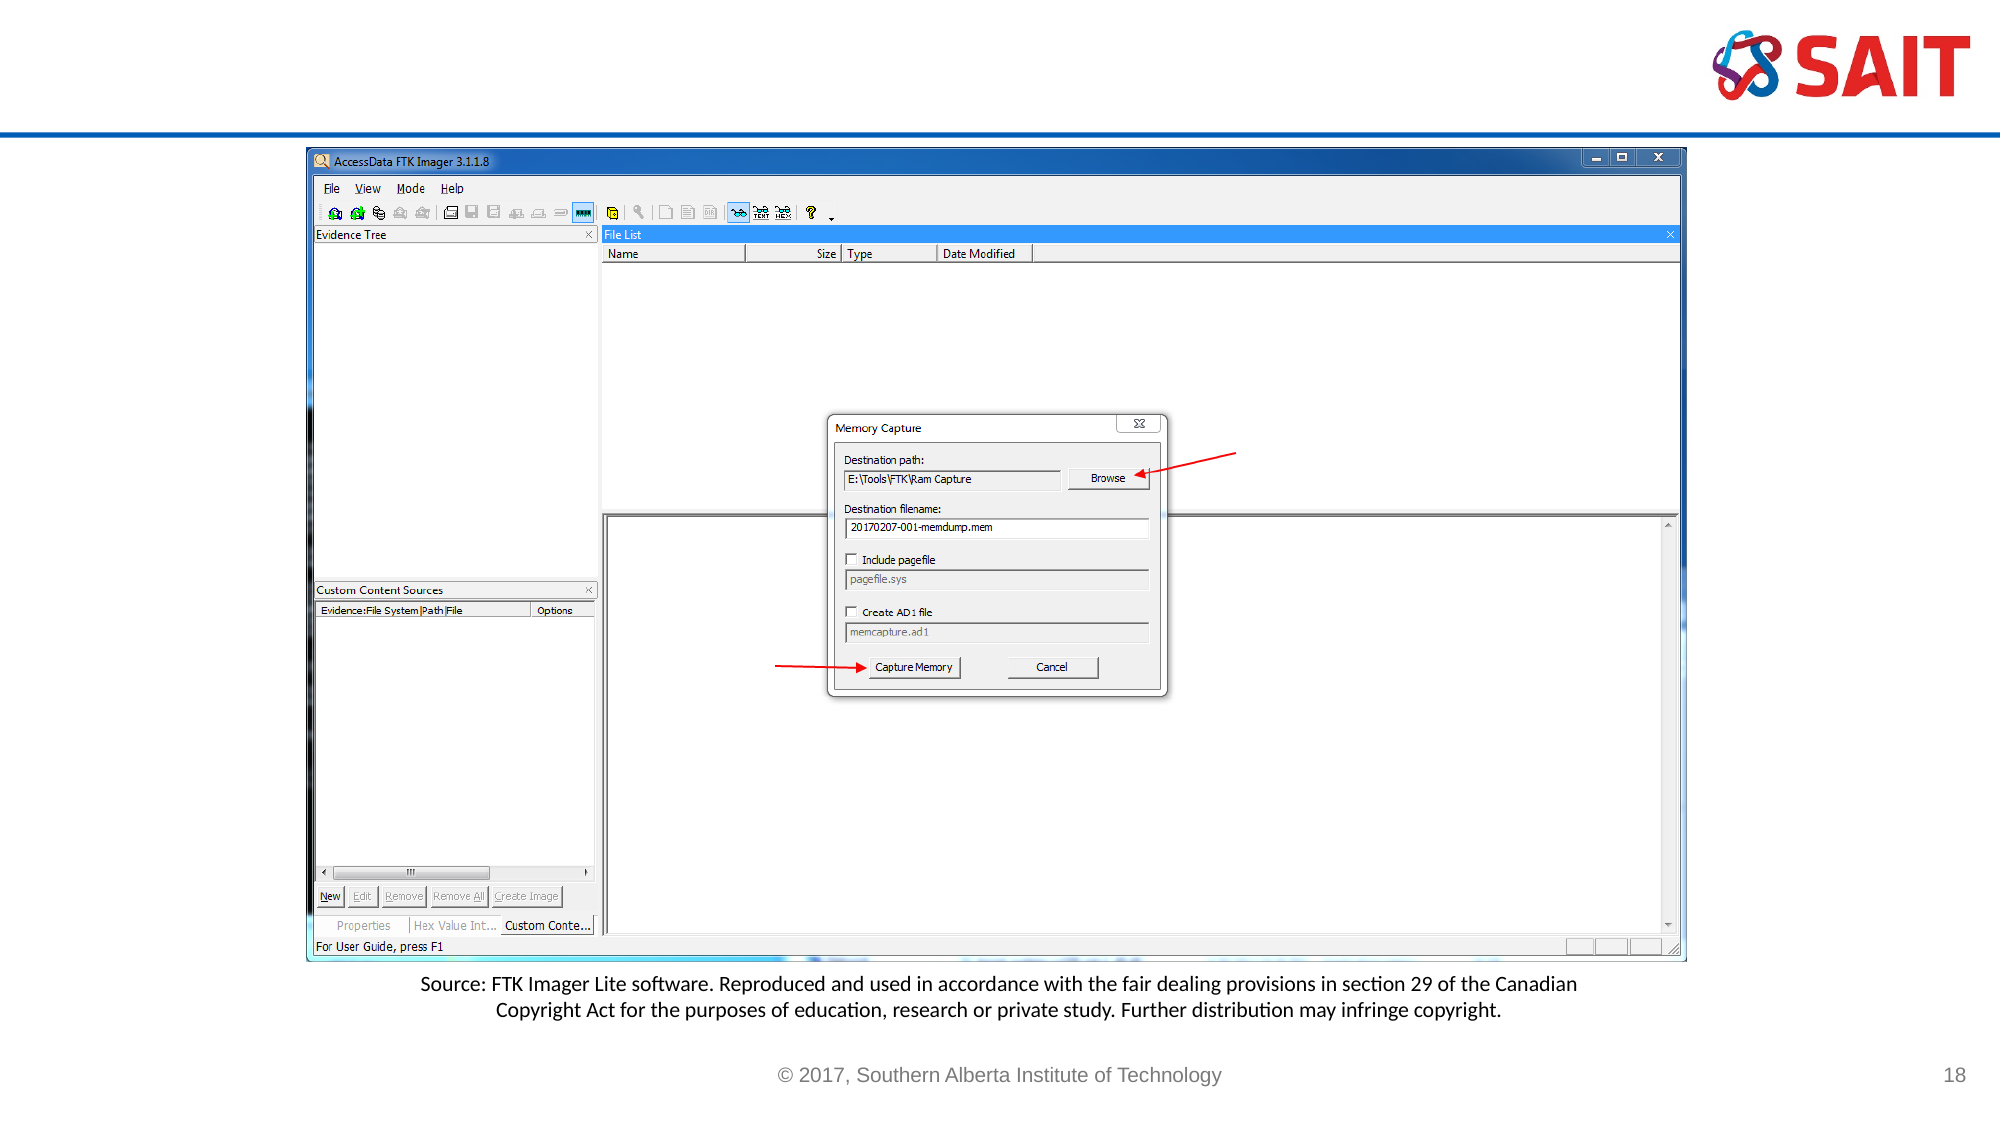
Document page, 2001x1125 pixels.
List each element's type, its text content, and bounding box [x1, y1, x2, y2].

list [306, 147, 1687, 962]
text_box Source: FTK Imager Lite software. Reproduced and used in accordance with the fair dealing provisions in section 29 of the Canadian Copyright Act for the purposes of education, research or private study. Further distribution may infringe copyright. [384, 962, 1615, 1030]
picture [1682, 0, 2000, 130]
